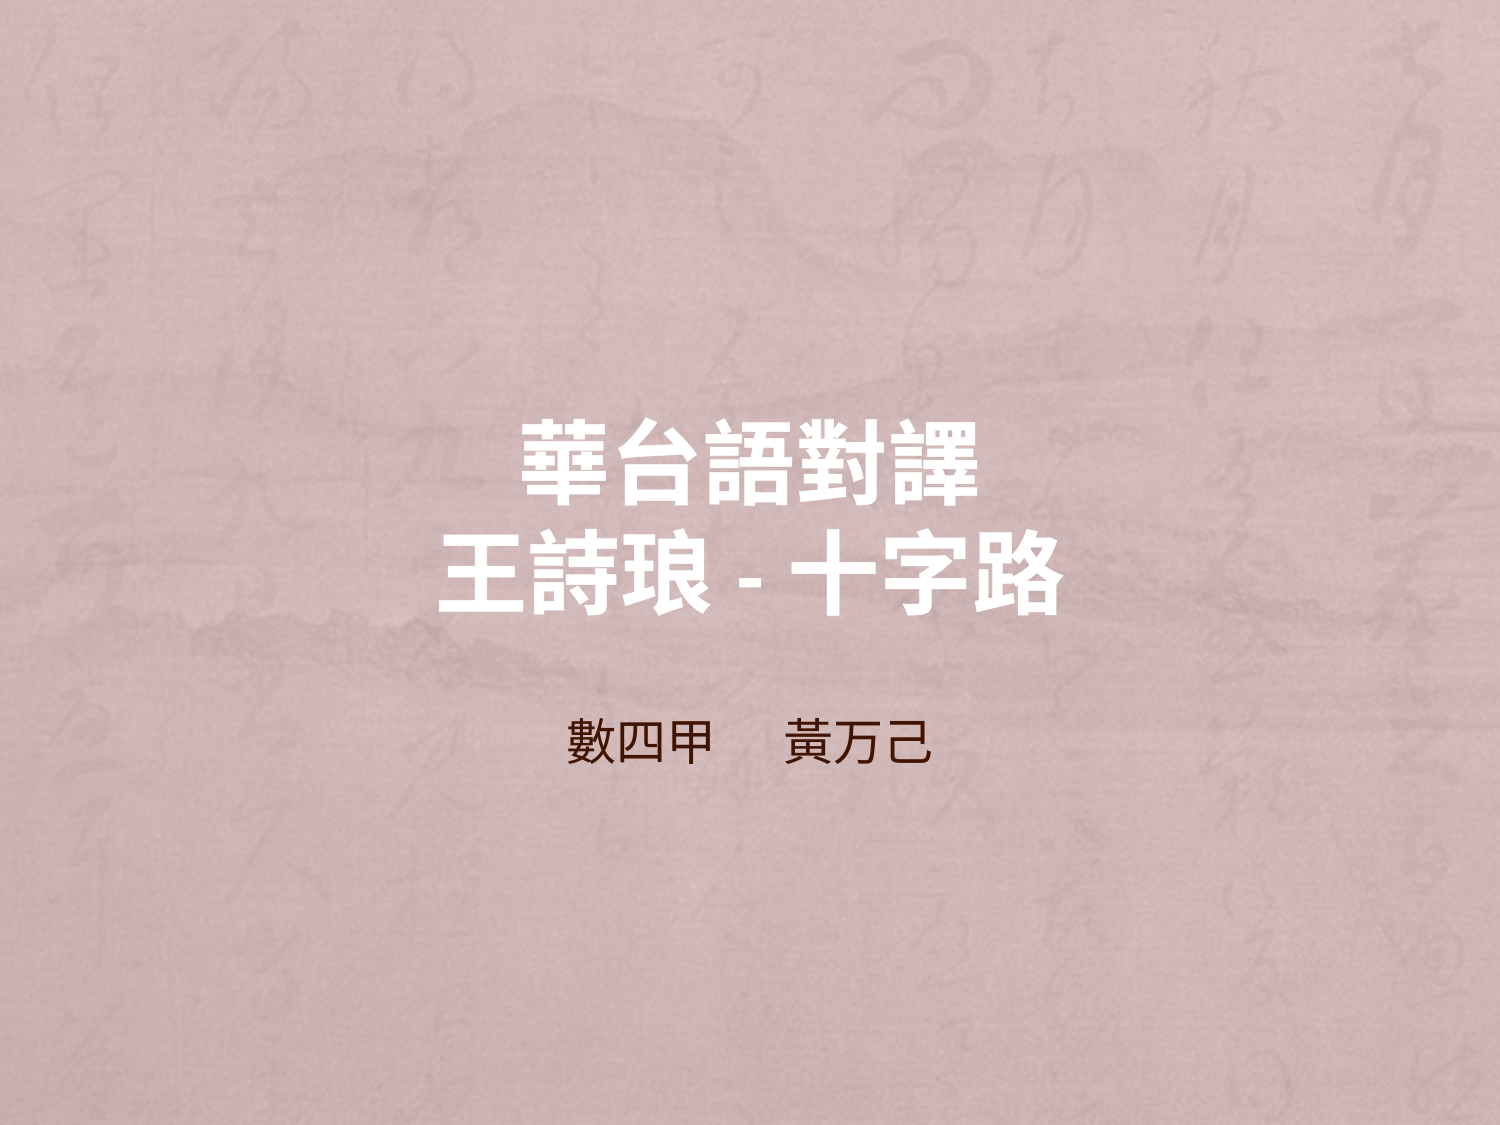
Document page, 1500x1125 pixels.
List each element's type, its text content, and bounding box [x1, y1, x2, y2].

title 華台語對譯 王詩琅-十字路 [112, 324, 1388, 633]
subtitle 數四甲 黃万己 [225, 632, 1275, 921]
